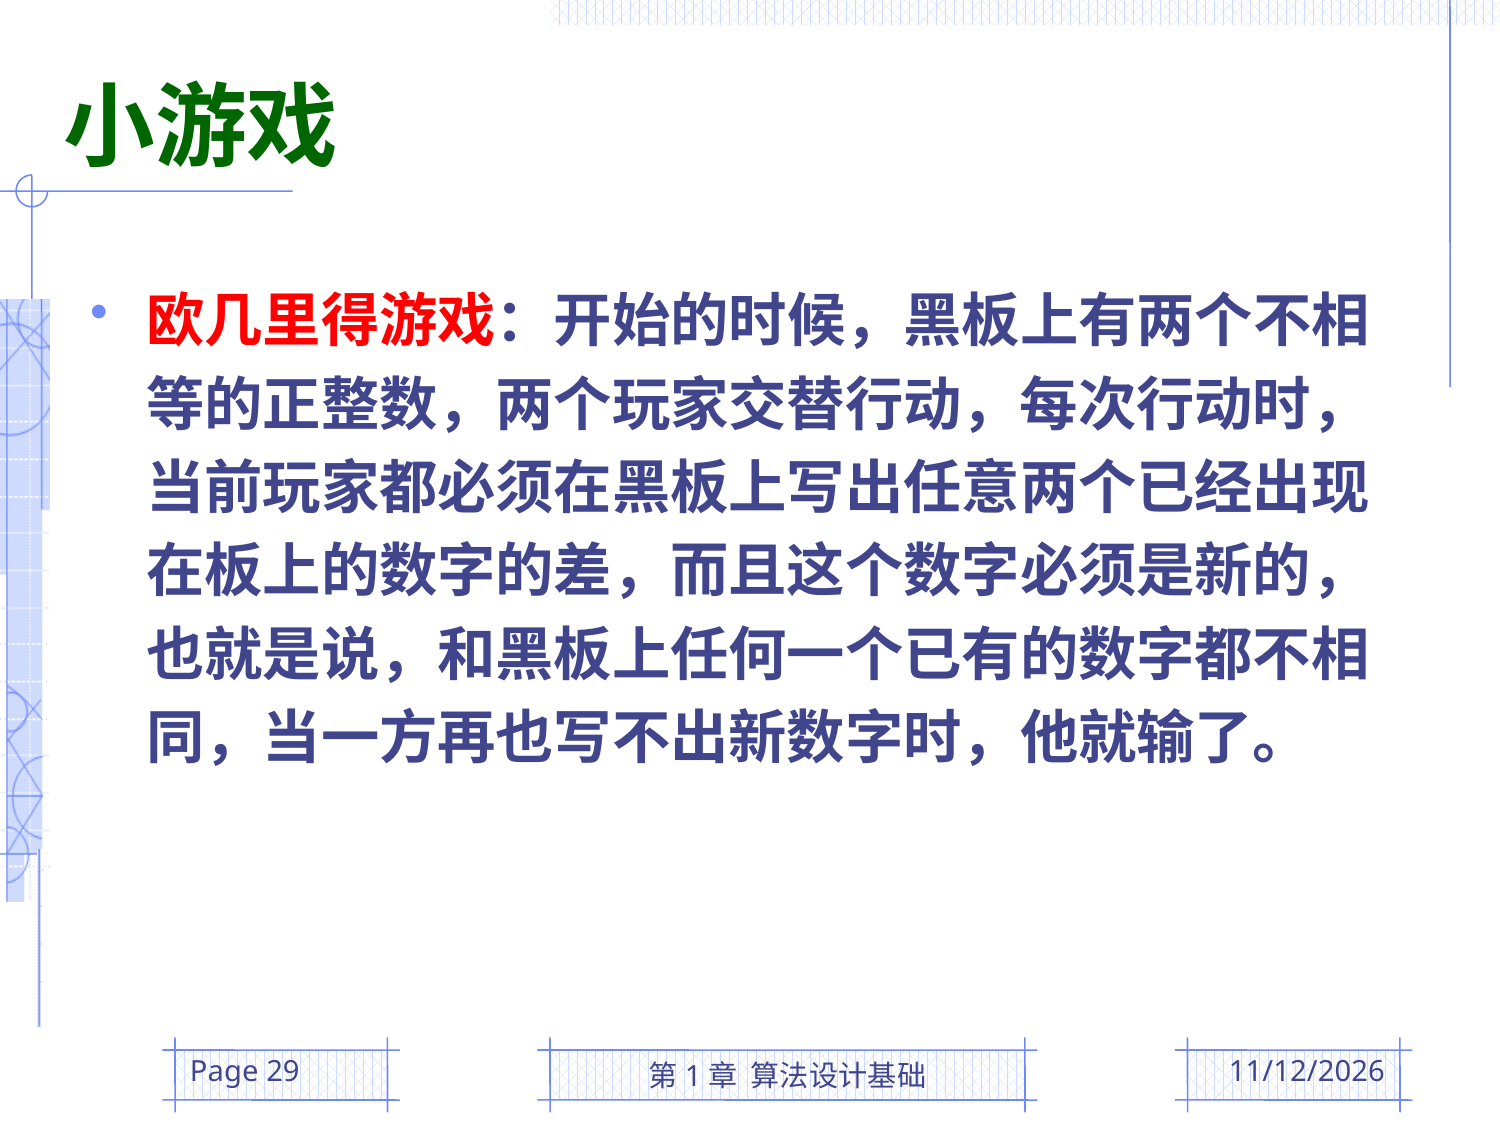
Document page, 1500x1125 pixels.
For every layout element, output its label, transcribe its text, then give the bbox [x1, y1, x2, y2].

slide_number Page 29 [174, 1024, 488, 1101]
list 欧几里得游戏：开始的时候，黑板上有两个不相等的正整数，两个玩家交替行动，每次行动时，当前玩家都必须在黑板上写出任意两个已经出现在板上的数字的差，而且这个数字必须是新的，也就是说，和黑板上任何一个已有的数字都不相同，当一方再也写不出新数字时，他就输了。 [75, 262, 1414, 876]
text_box 小游戏 [48, 60, 1114, 186]
picture [0, 299, 50, 1027]
footer 第1章 算法设计基础 [549, 1024, 1026, 1101]
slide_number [1087, 1024, 1401, 1101]
